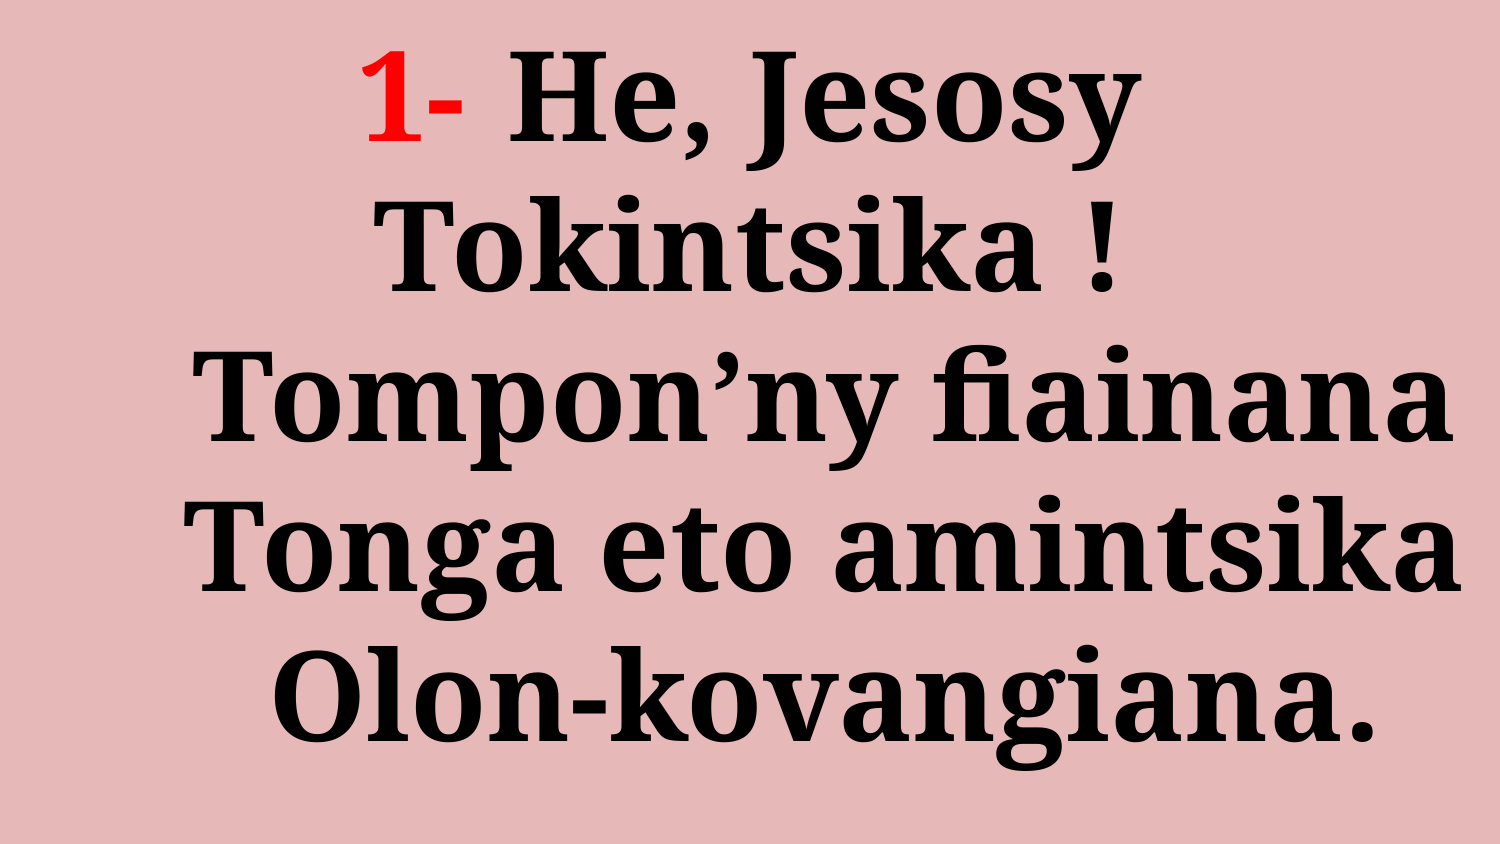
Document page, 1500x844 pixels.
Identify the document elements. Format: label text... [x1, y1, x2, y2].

title 1- He, Jesosy Tokintsika ! Tompon’ny fiainana Tonga eto amintsika Olon-kovangiana. [0, 8, 1500, 844]
